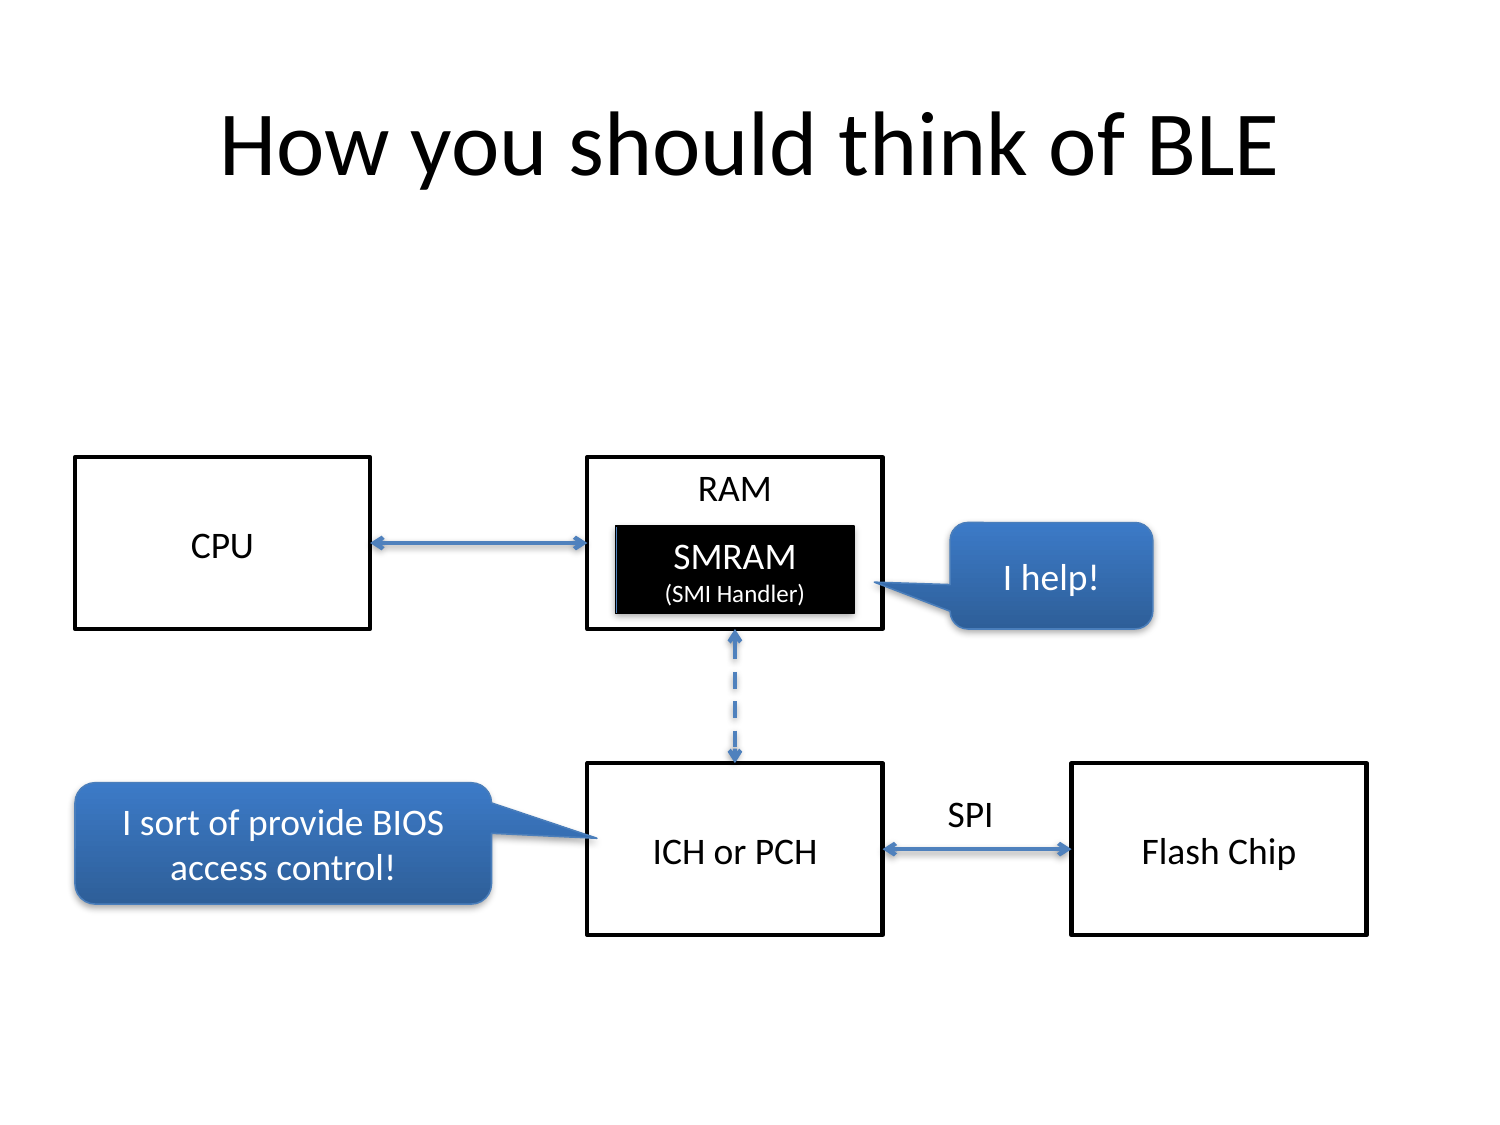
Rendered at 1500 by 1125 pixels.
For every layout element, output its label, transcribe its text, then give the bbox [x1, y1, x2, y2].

text_box SMRAM (SMI Handler) [615, 525, 855, 614]
text_box CPU [73, 455, 372, 631]
text_box Flash Chip [1069, 761, 1369, 937]
title How you should think of BLE [75, 45, 1425, 233]
text_box SPI [932, 782, 1009, 843]
text_box ICH or PCH [585, 761, 885, 937]
text_box I sort of provide BIOS access control! [74, 781, 598, 905]
text_box RAM [585, 455, 885, 631]
text_box I help! [873, 521, 1154, 630]
